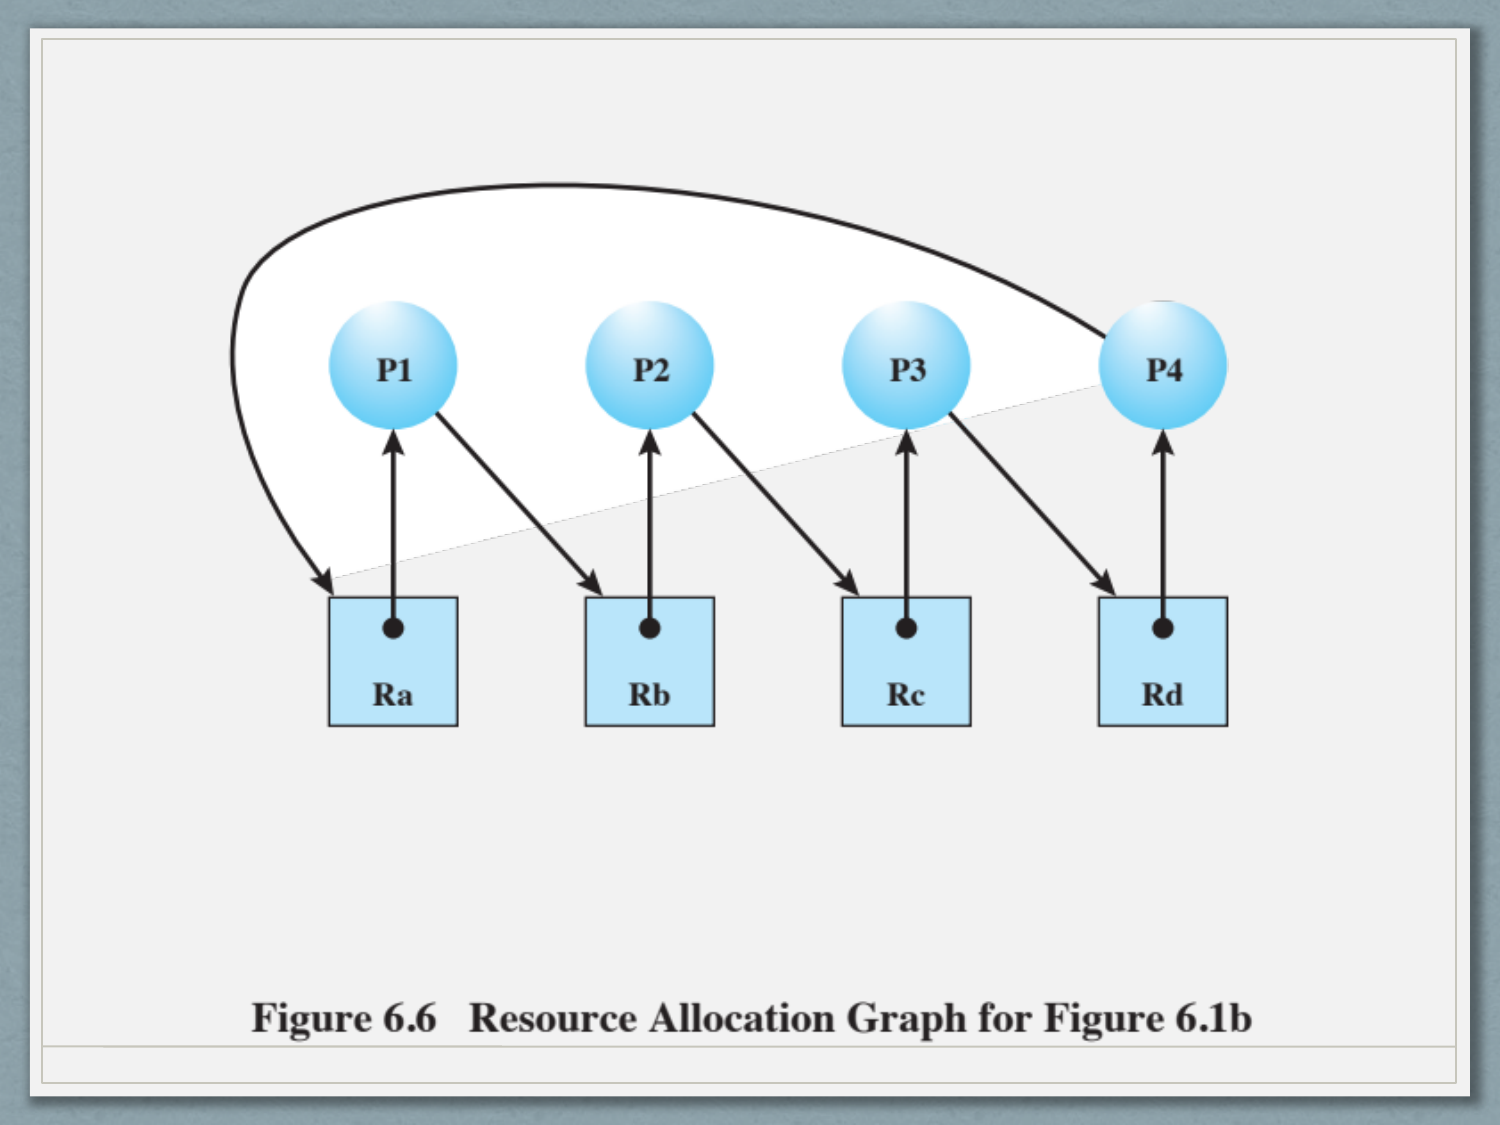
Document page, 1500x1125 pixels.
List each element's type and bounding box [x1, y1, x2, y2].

picture [161, 124, 1375, 1082]
